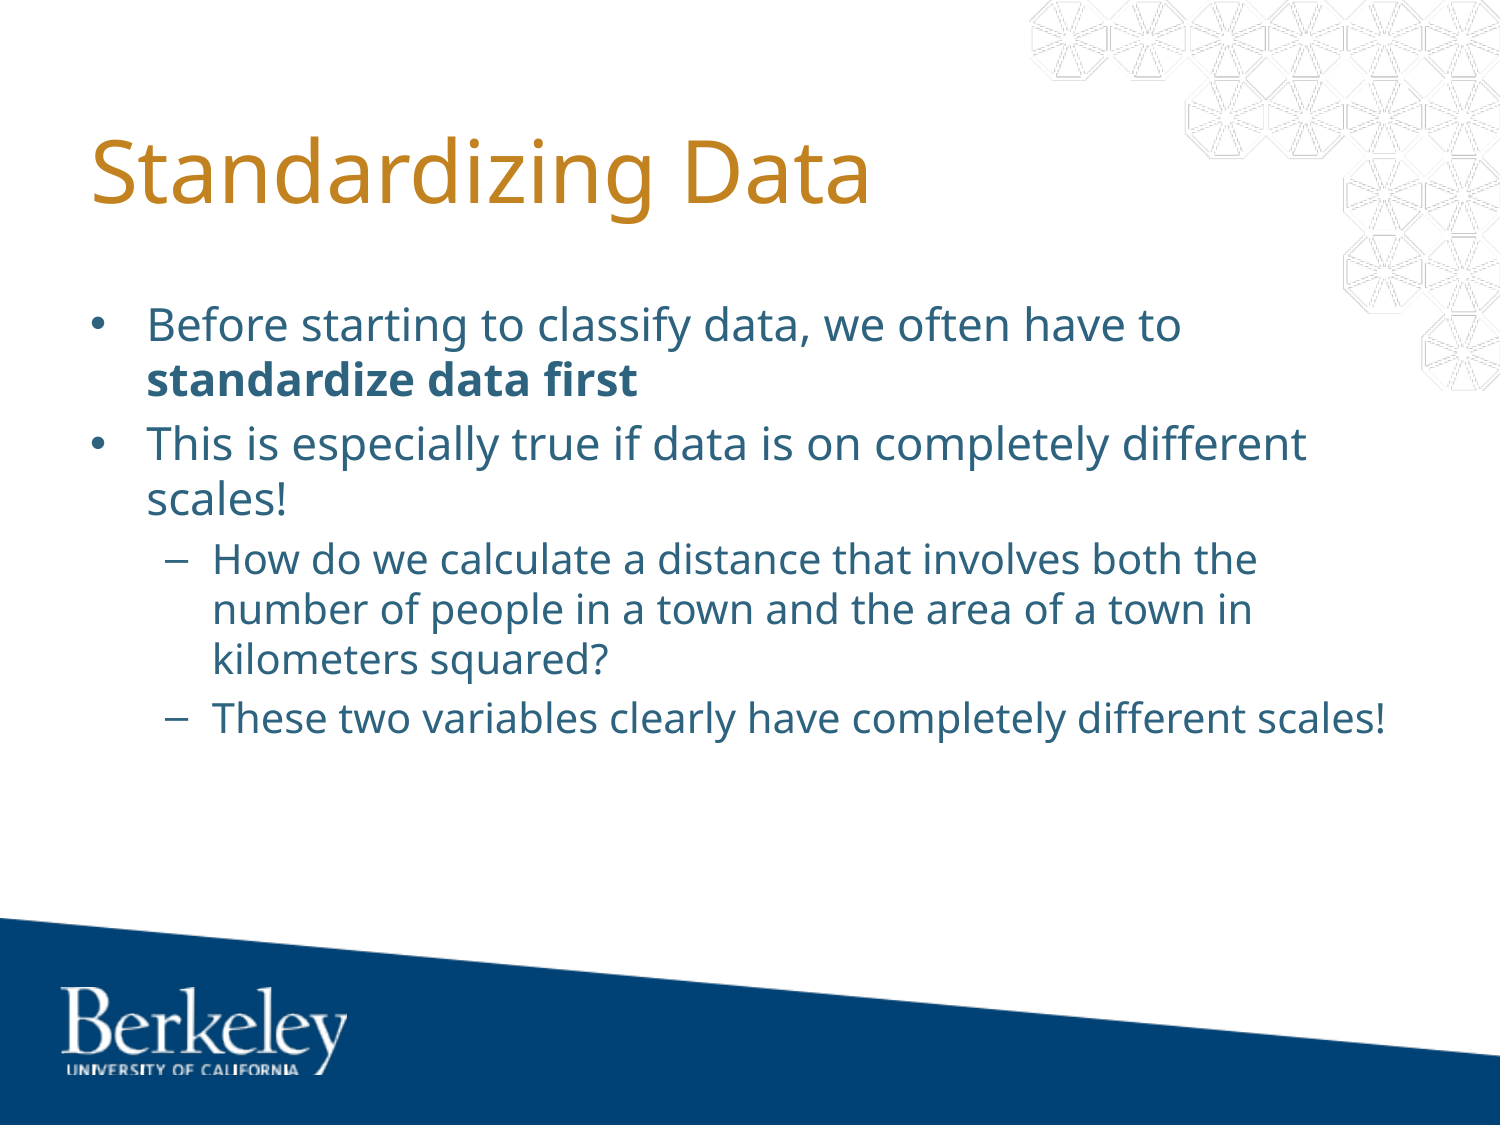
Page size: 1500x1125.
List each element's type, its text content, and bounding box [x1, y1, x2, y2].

title Standardizing Data [75, 73, 1435, 263]
